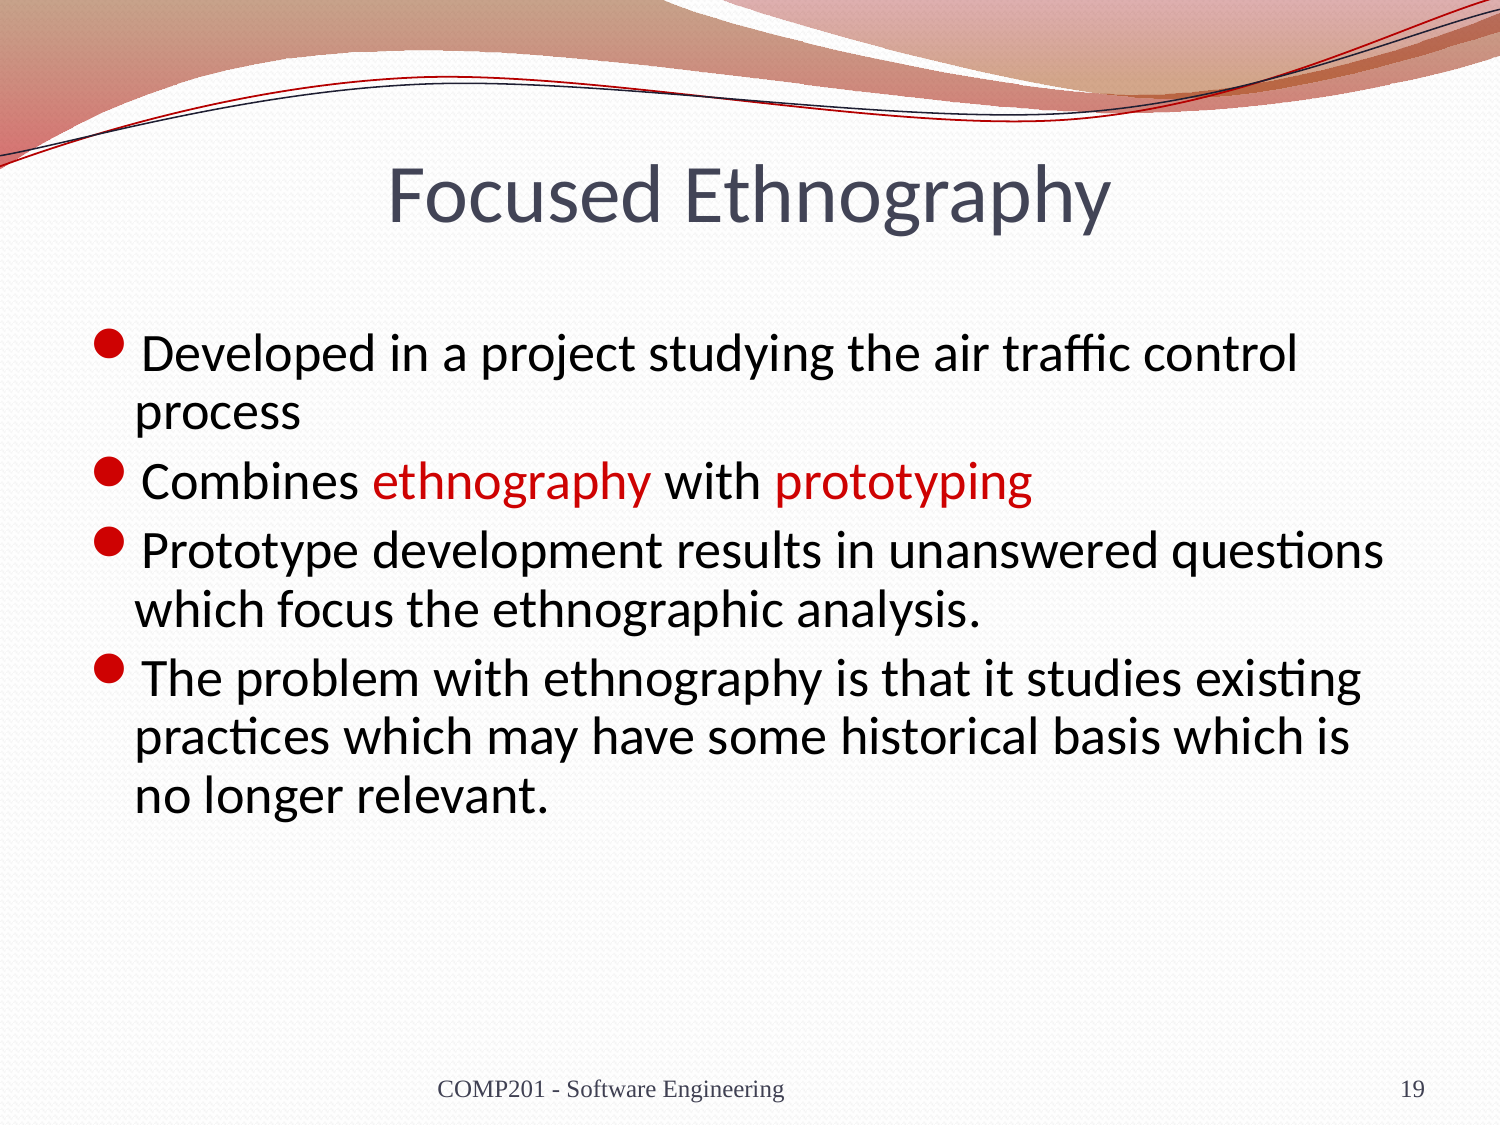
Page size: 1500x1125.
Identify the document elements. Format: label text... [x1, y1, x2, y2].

slide_number 19 [1299, 1042, 1425, 1103]
list Developed in a project studying the air traffic control process Combines ethnography with prototyping Prototype development results in unanswered questions which focus the ethnographic analysis. The problem with ethnography is that it studies existing practices which may have some historical basis which is no longer relevant. [75, 317, 1425, 1038]
footer COMP201 - Software Engineering [437, 1042, 988, 1103]
title Focused Ethnography [75, 115, 1425, 247]
